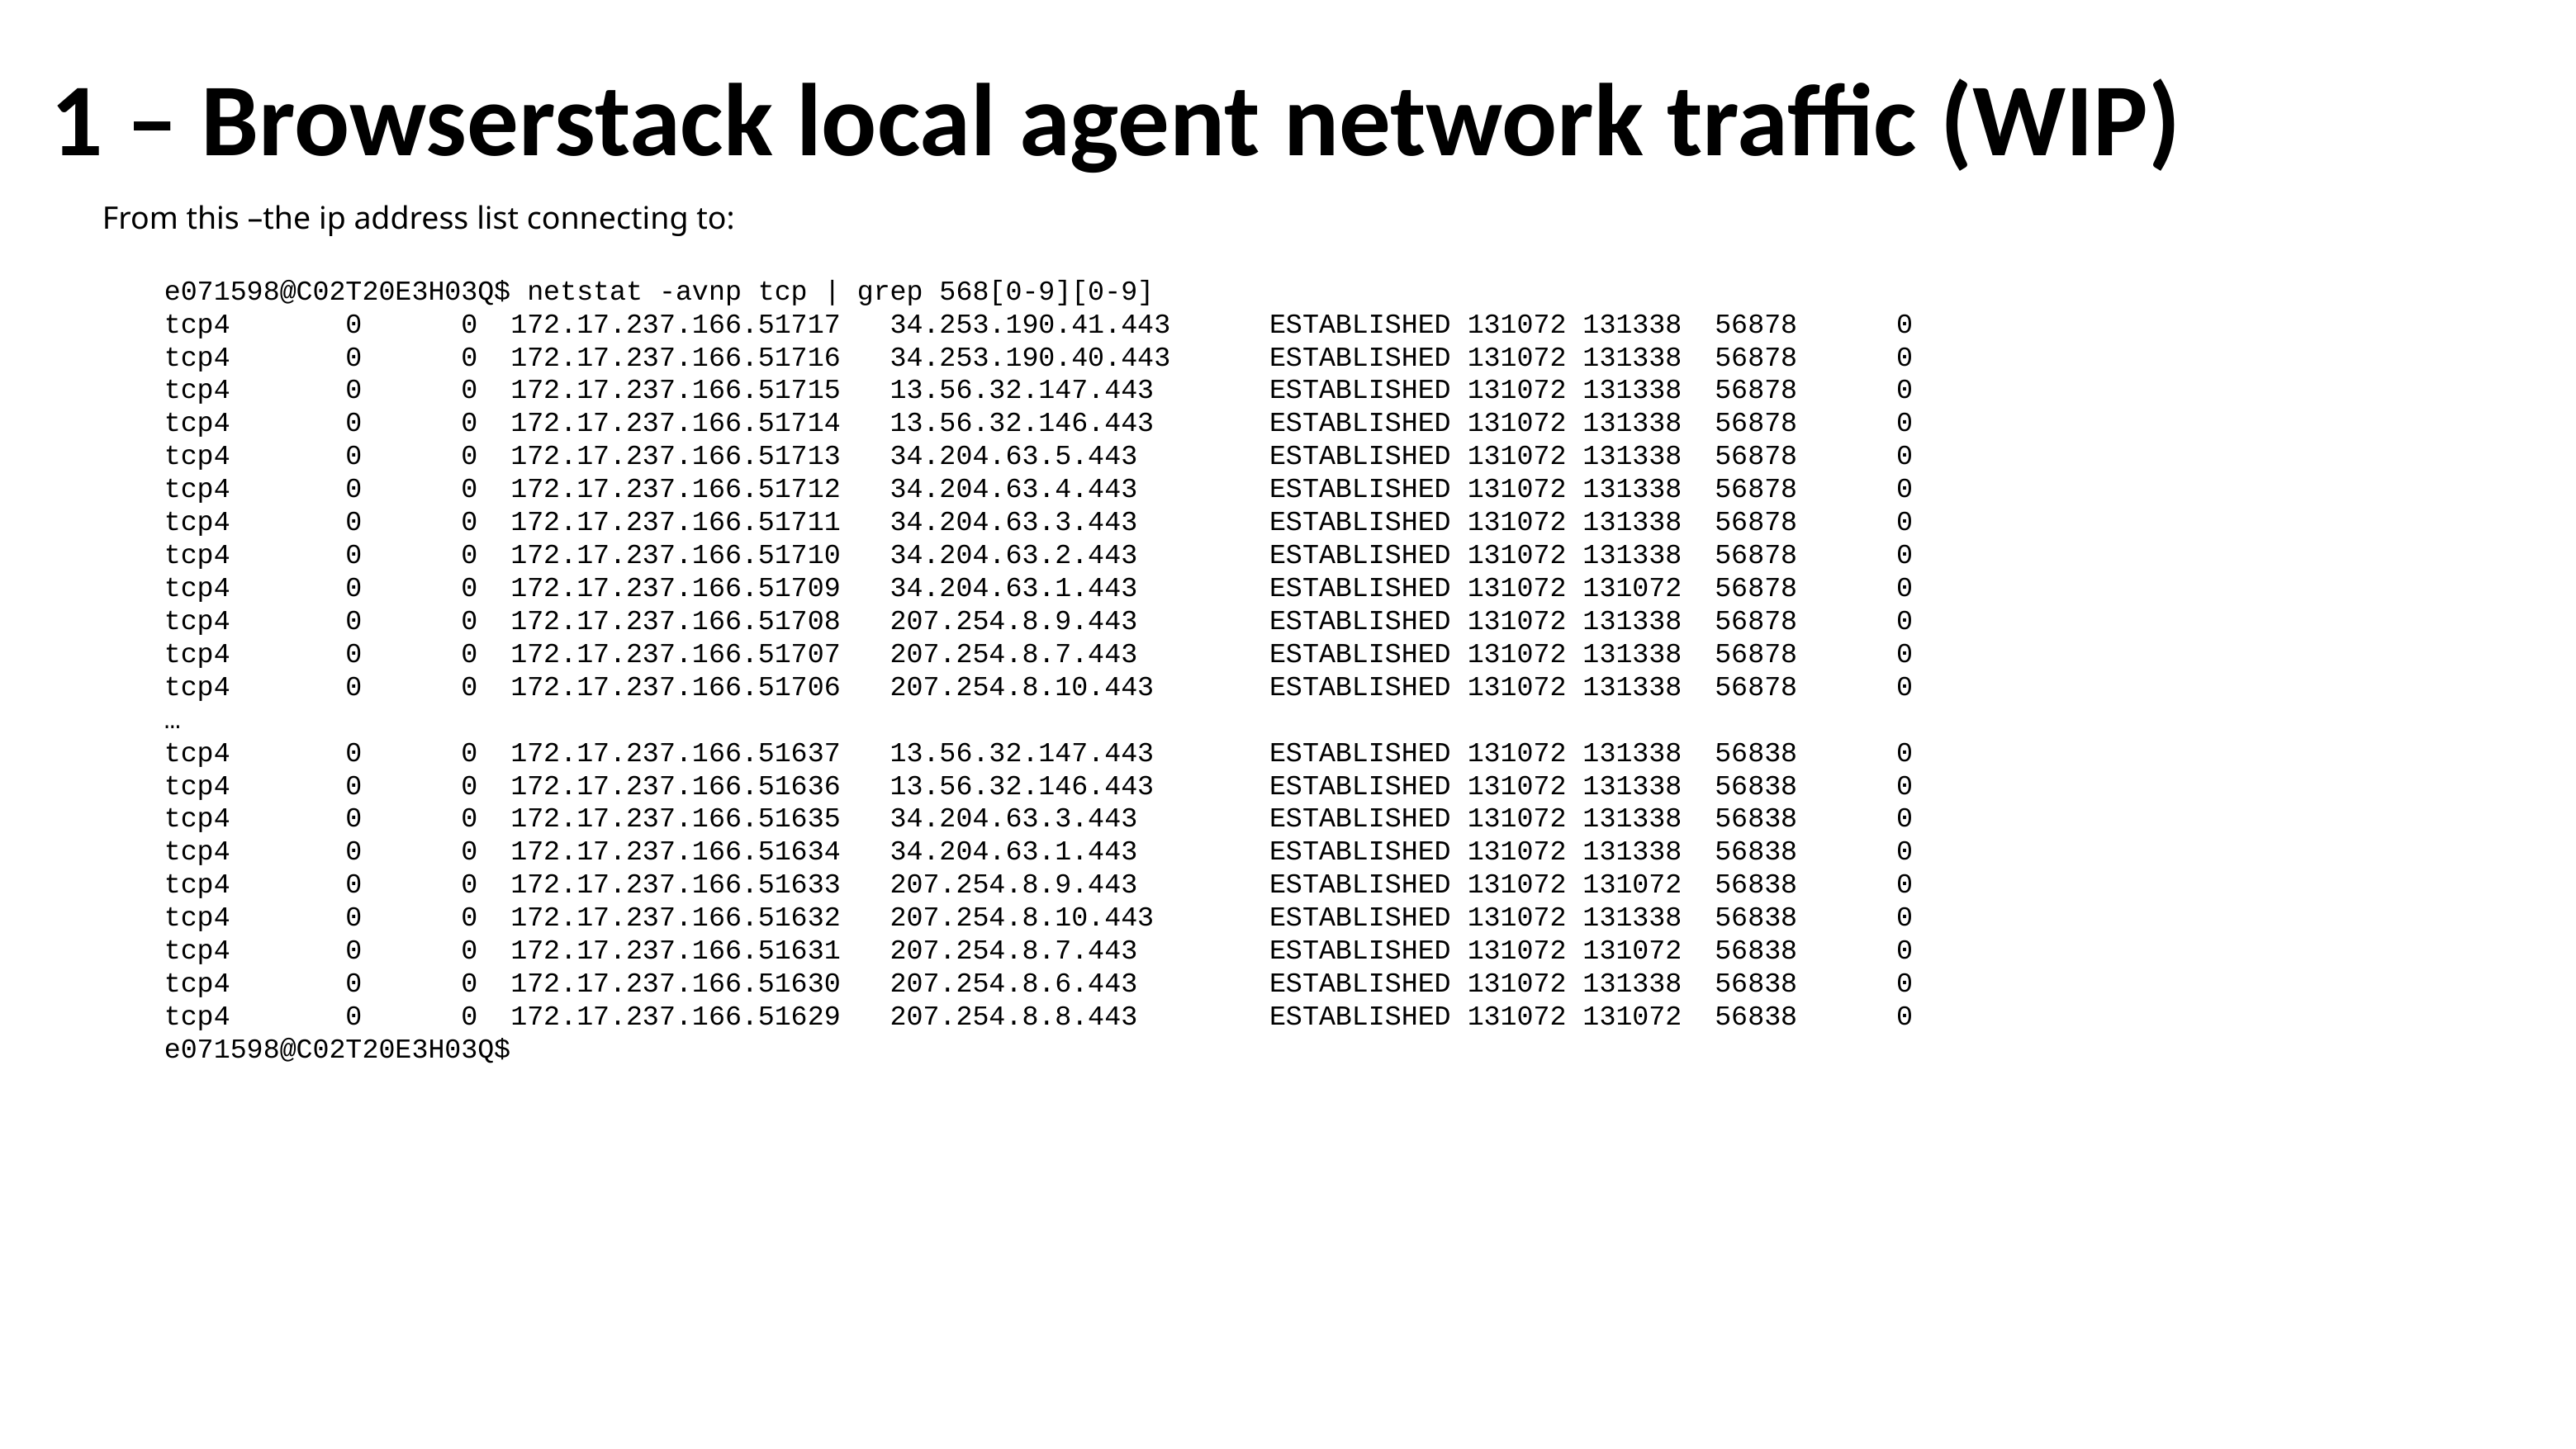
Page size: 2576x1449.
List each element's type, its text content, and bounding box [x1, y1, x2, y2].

text_box From this –the ip address list connecting to: e071598@C02T20E3H03Q$ netstat -avnp tcp | grep 568[0-9][0-9] tcp4 0 0 172.17.237.166.51717 34.253.190.41.443 ESTABLISHED 131072 131338 56878 0 tcp4 0 0 172.17.237.166.51716 34.253.190.40.443 ESTABLISHED 131072 131338 56878 0 tcp4 0 0 172.17.237.166.51715 13.56.32.147.443 ESTABLISHED 131072 131338 56878 0 tcp4 0 0 172.17.237.166.51714 13.56.32.146.443 ESTABLISHED 131072 131338 56878 0 tcp4 0 0 172.17.237.166.51713 34.204.63.5.443 ESTABLISHED 131072 131338 56878 0 tcp4 0 0 172.17.237.166.51712 34.204.63.4.443 ESTABLISHED 131072 131338 56878 0 tcp4 0 0 172.17.237.166.51711 34.204.63.3.443 ESTABLISHED 131072 131338 56878 0 tcp4 0 0 172.17.237.166.51710 34.204.63.2.443 ESTABLISHED 131072 131338 56878 0 tcp4 0 0 172.17.237.166.51709 34.204.63.1.443 ESTABLISHED 131072 131072 56878 0 tcp4 0 0 172.17.237.166.51708 207.254.8.9.443 ESTABLISHED 131072 131338 56878 0 tcp4 0 0 172.17.237.166.51707 207.254.8.7.443 ESTABLISHED 131072 131338 56878 0 tcp4 0 0 172.17.237.166.51706 207.254.8.10.443 ESTABLISHED 131072 131338 56878 0 … tcp4 0 0 172.17.237.166.51637 13.56.32.147.443 ESTABLISHED 131072 131338 56838 0 tcp4 0 0 172.17.237.166.51636 13.56.32.146.443 ESTABLISHED 131072 131338 56838 0 tcp4 0 0 172.17.237.166.51635 34.204.63.3.443 ESTABLISHED 131072 131338 56838 0 tcp4 0 0 172.17.237.166.51634 34.204.63.1.443 ESTABLISHED 131072 131338 56838 0 tcp4 0 0 172.17.237.166.51633 207.254.8.9.443 ESTABLISHED 131072 131072 56838 0 tcp4 0 0 172.17.237.166.51632 207.254.8.10.443 ESTABLISHED 131072 131338 56838 0 tcp4 0 0 172.17.237.166.51631 207.254.8.7.443 ESTABLISHED 131072 131072 56838 0 tcp4 0 0 172.17.237.166.51630 207.254.8.6.443 ESTABLISHED 131072 131338 56838 0 tcp4 0 0 172.17.237.166.51629 207.254.8.8.443 ESTABLISHED 131072 131072 56838 0 e071598@C02T20E3H03Q$ [90, 192, 2475, 1107]
title 1 – Browserstack local agent network traffic (WIP) [38, 37, 2527, 192]
